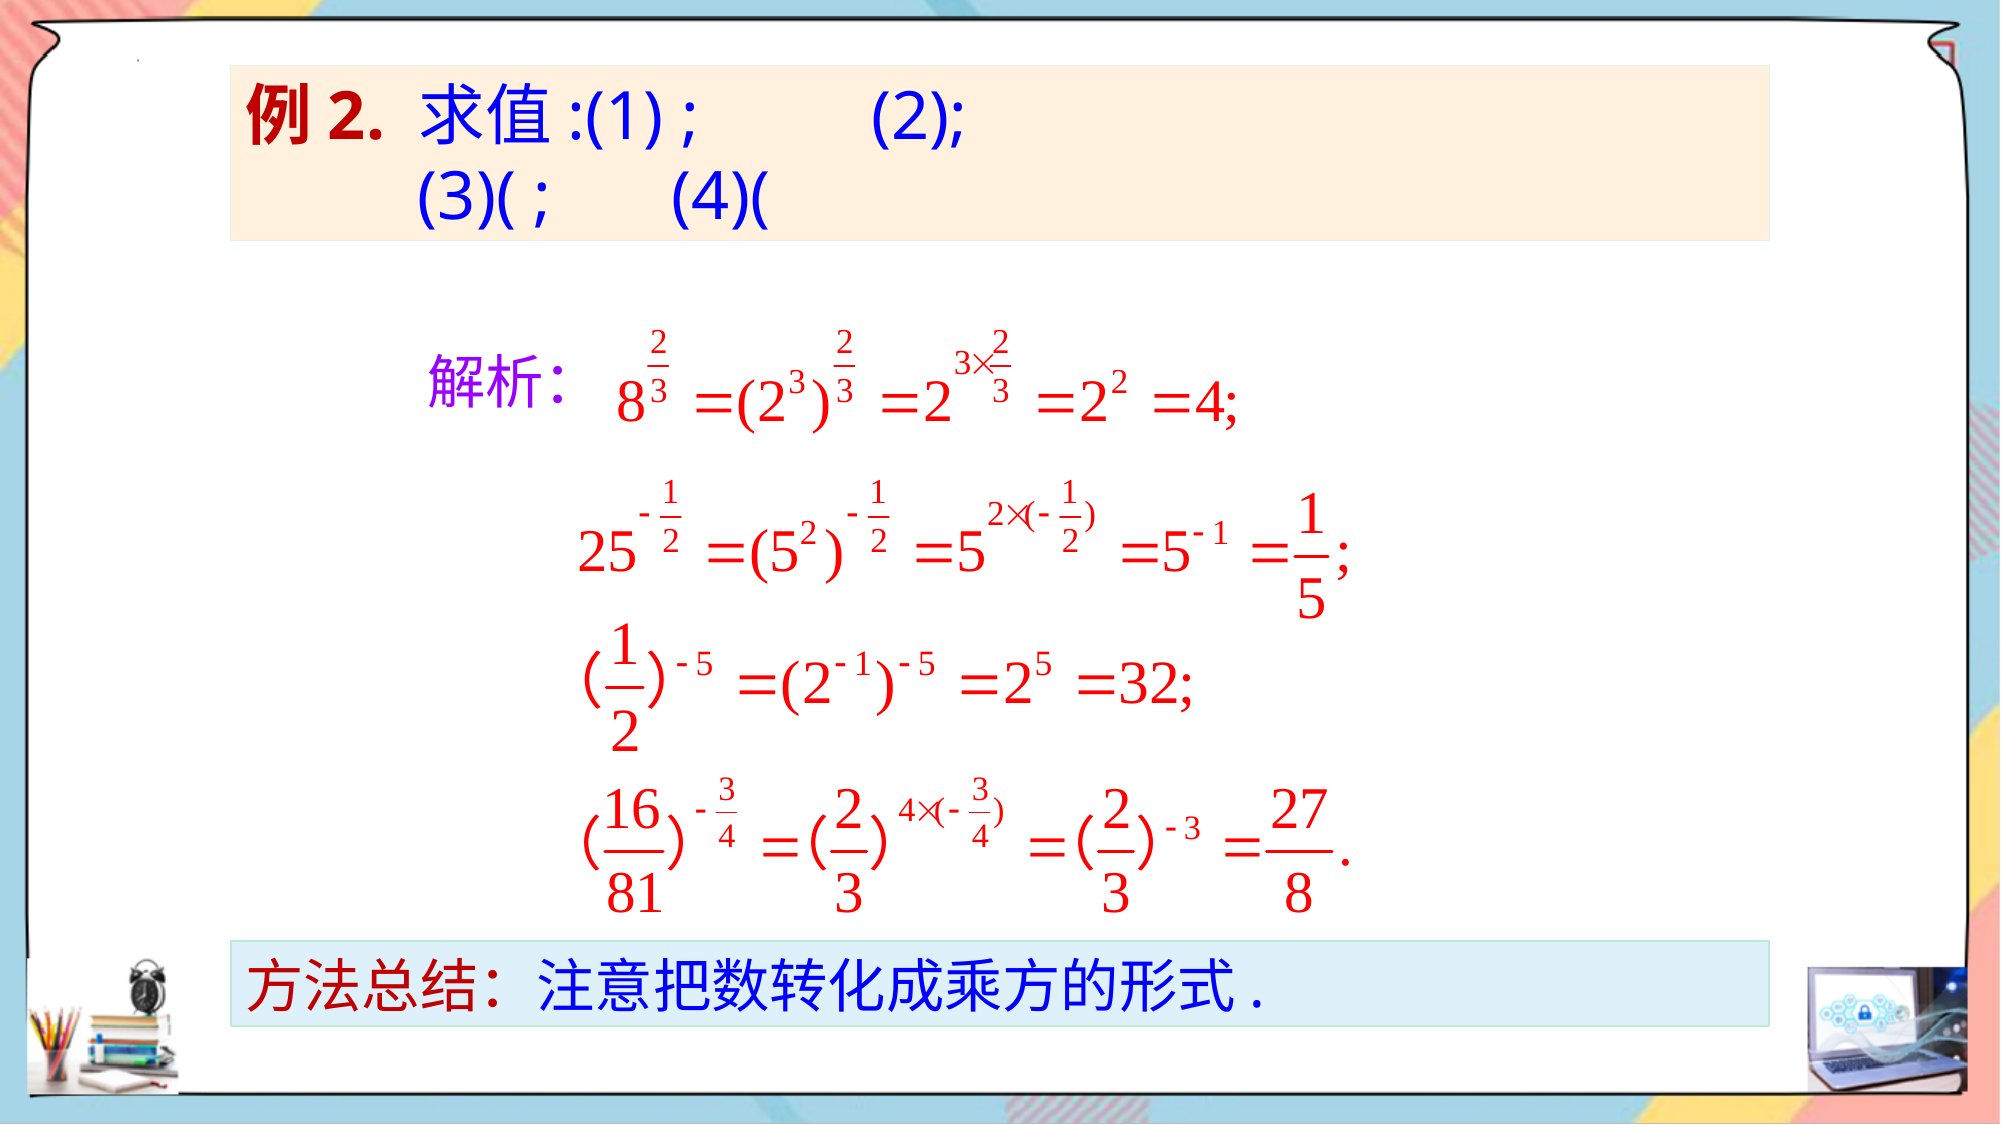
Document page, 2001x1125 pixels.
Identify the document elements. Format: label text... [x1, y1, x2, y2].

text_box 解析： [412, 337, 610, 423]
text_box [568, 762, 1361, 925]
picture [0, 0, 2001, 1125]
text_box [568, 605, 1205, 762]
text_box 方法总结：注意把数转化成乘方的形式. [230, 941, 1770, 1027]
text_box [568, 465, 1362, 632]
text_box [610, 315, 1249, 446]
